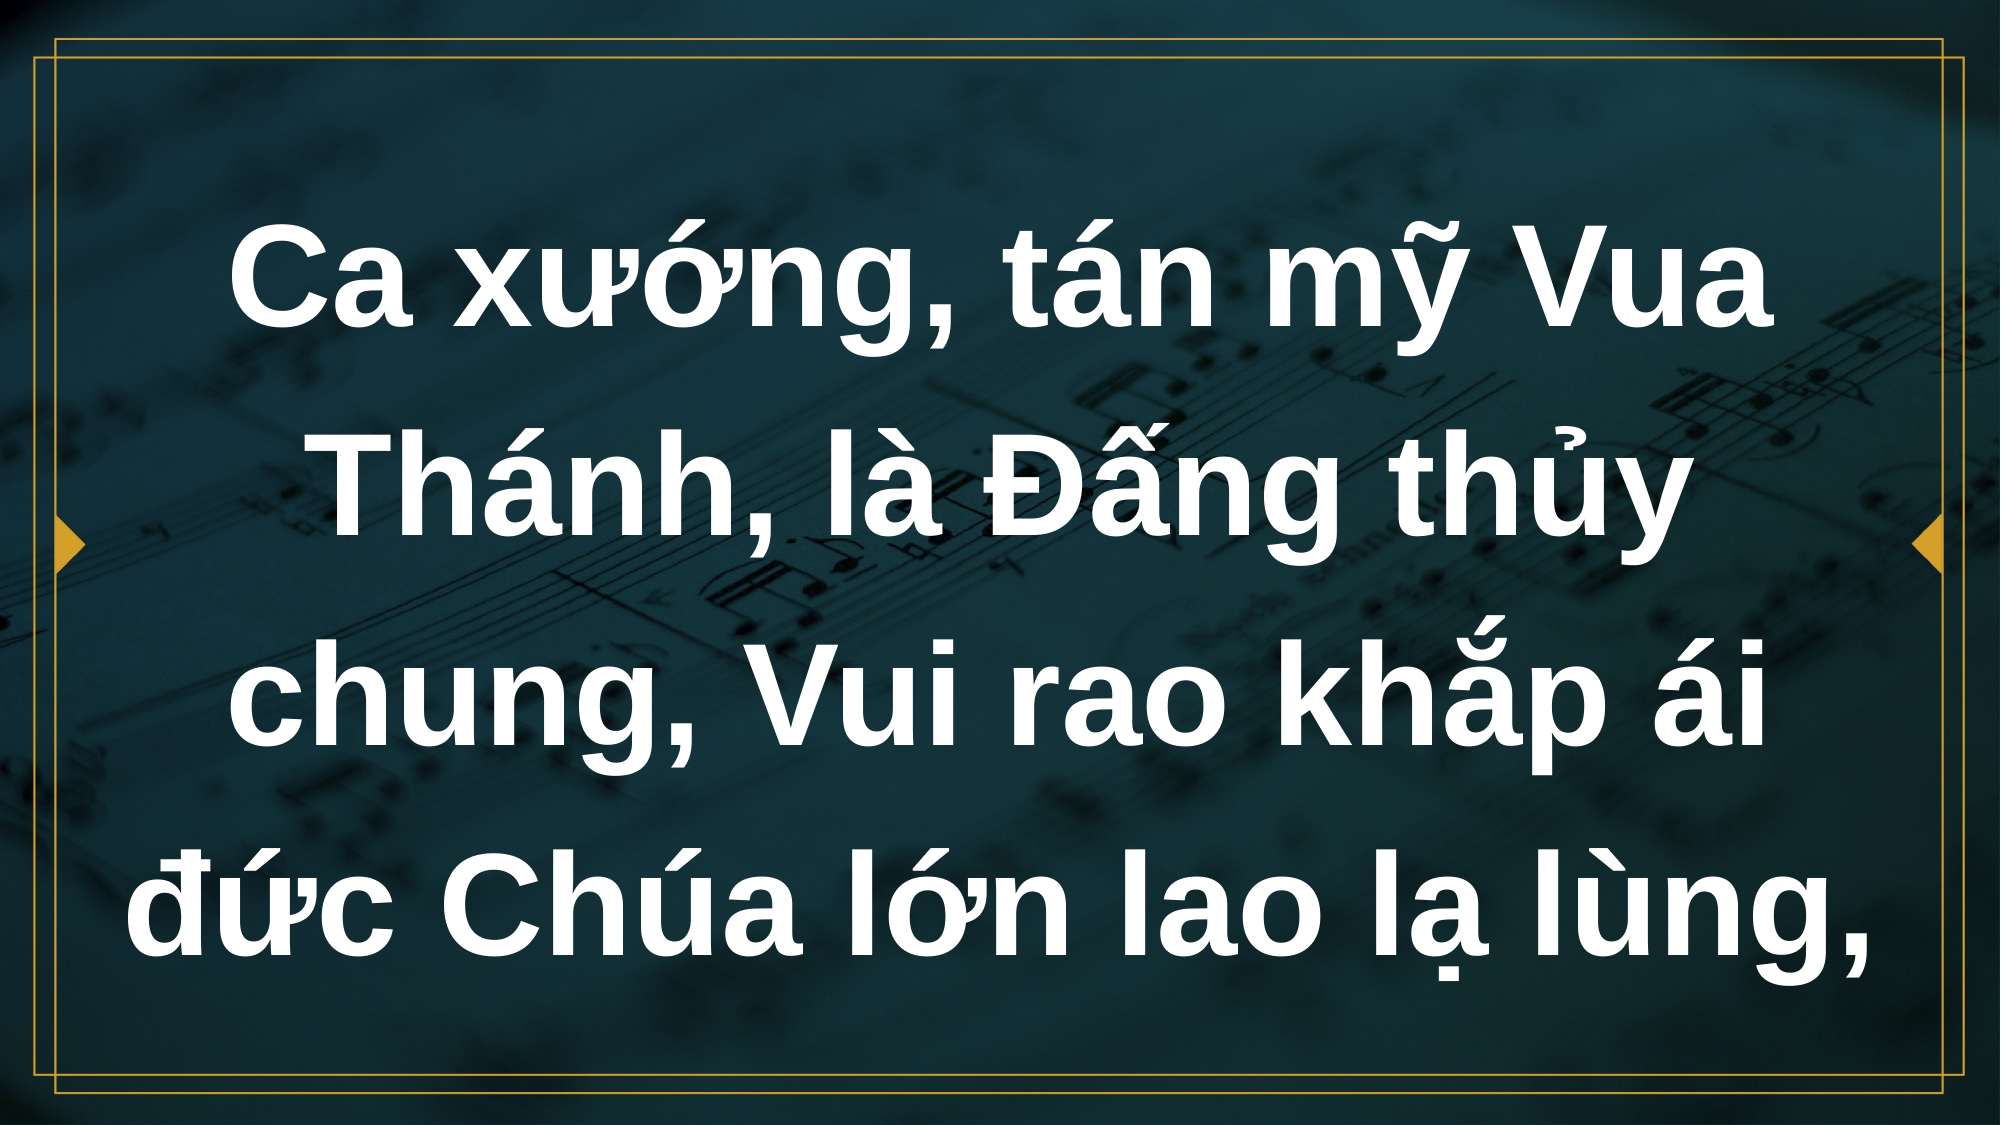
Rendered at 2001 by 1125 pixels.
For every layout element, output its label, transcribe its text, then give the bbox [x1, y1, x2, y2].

title Ca xướng, tán mỹ Vua Thánh, là Đấng thủy chung, Vui rao khắp ái đức Chúa lớn lao lạ lùng, [55, 53, 1945, 1077]
picture [0, 0, 2000, 1125]
